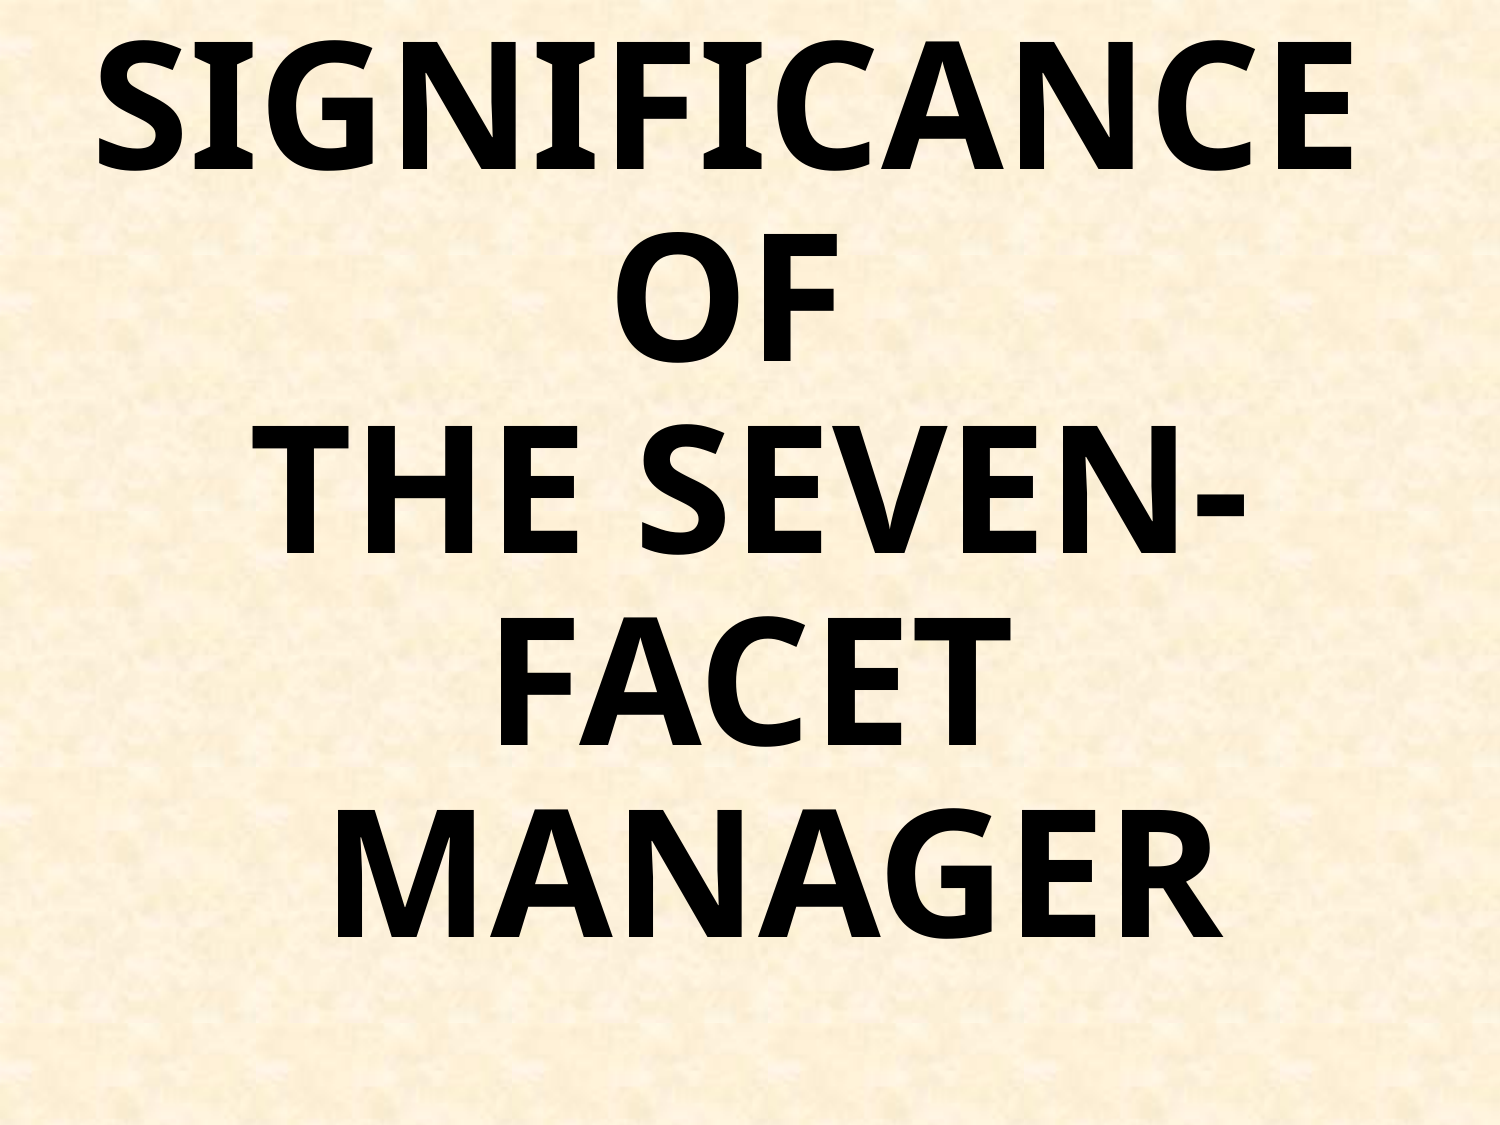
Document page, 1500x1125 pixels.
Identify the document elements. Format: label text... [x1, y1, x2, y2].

title SIGNIFICANCE OF THE SEVEN-FACET MANAGER [0, 0, 1500, 1125]
